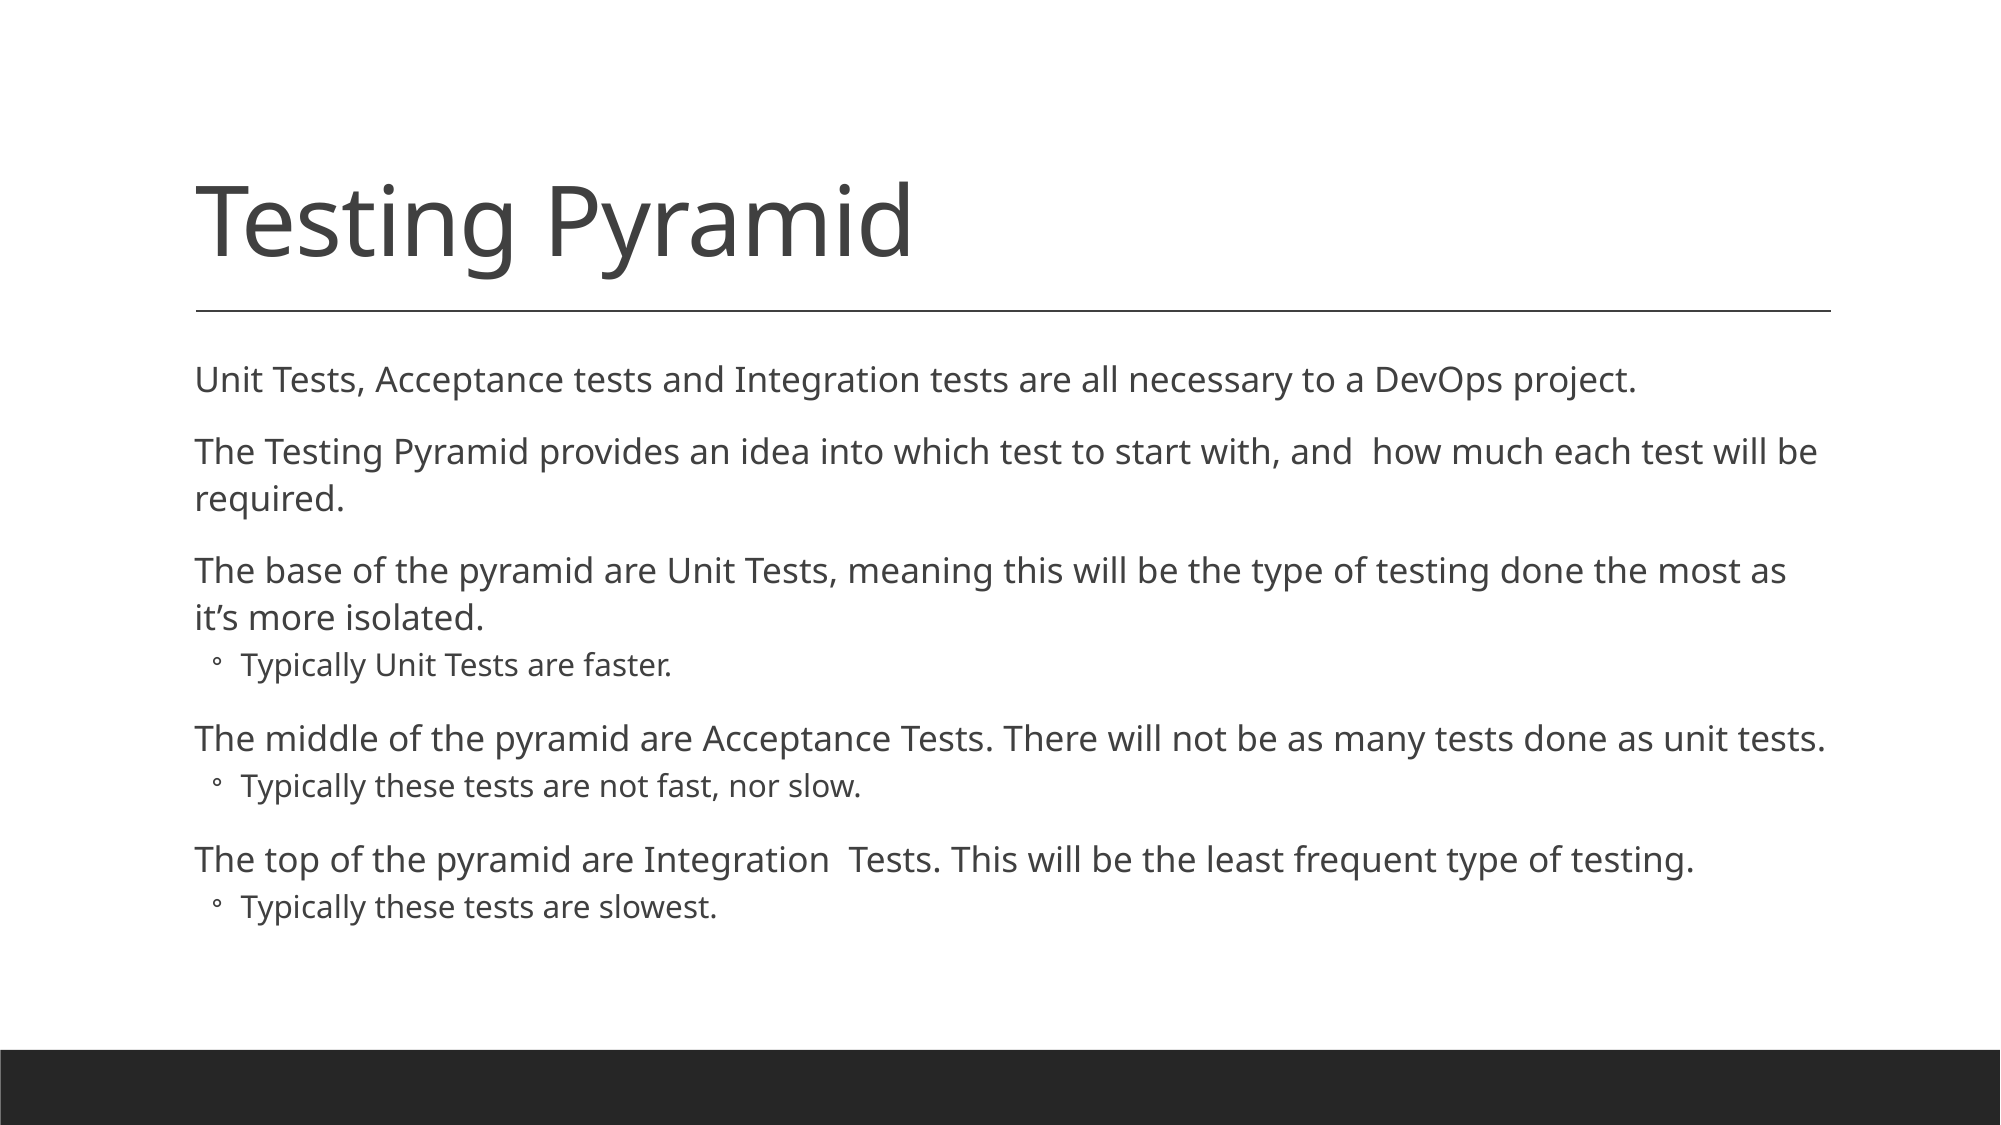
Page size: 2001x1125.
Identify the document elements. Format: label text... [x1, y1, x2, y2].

list Unit Tests, Acceptance tests and Integration tests are all necessary to a DevOps project. The Testing Pyramid provides an idea into which test to start with, and how much each test will be required. The base of the pyramid are Unit Tests, meaning this will be the type of testing done the most as it’s more isolated. Typically Unit Tests are faster. The middle of the pyramid are Acceptance Tests. There will not be as many tests done as unit tests. Typically these tests are not fast, nor slow. The top of the pyramid are Integration Tests. This will be the least frequent type of testing. Typically these tests are slowest. [180, 345, 1830, 963]
title Testing Pyramid [180, 47, 1830, 285]
